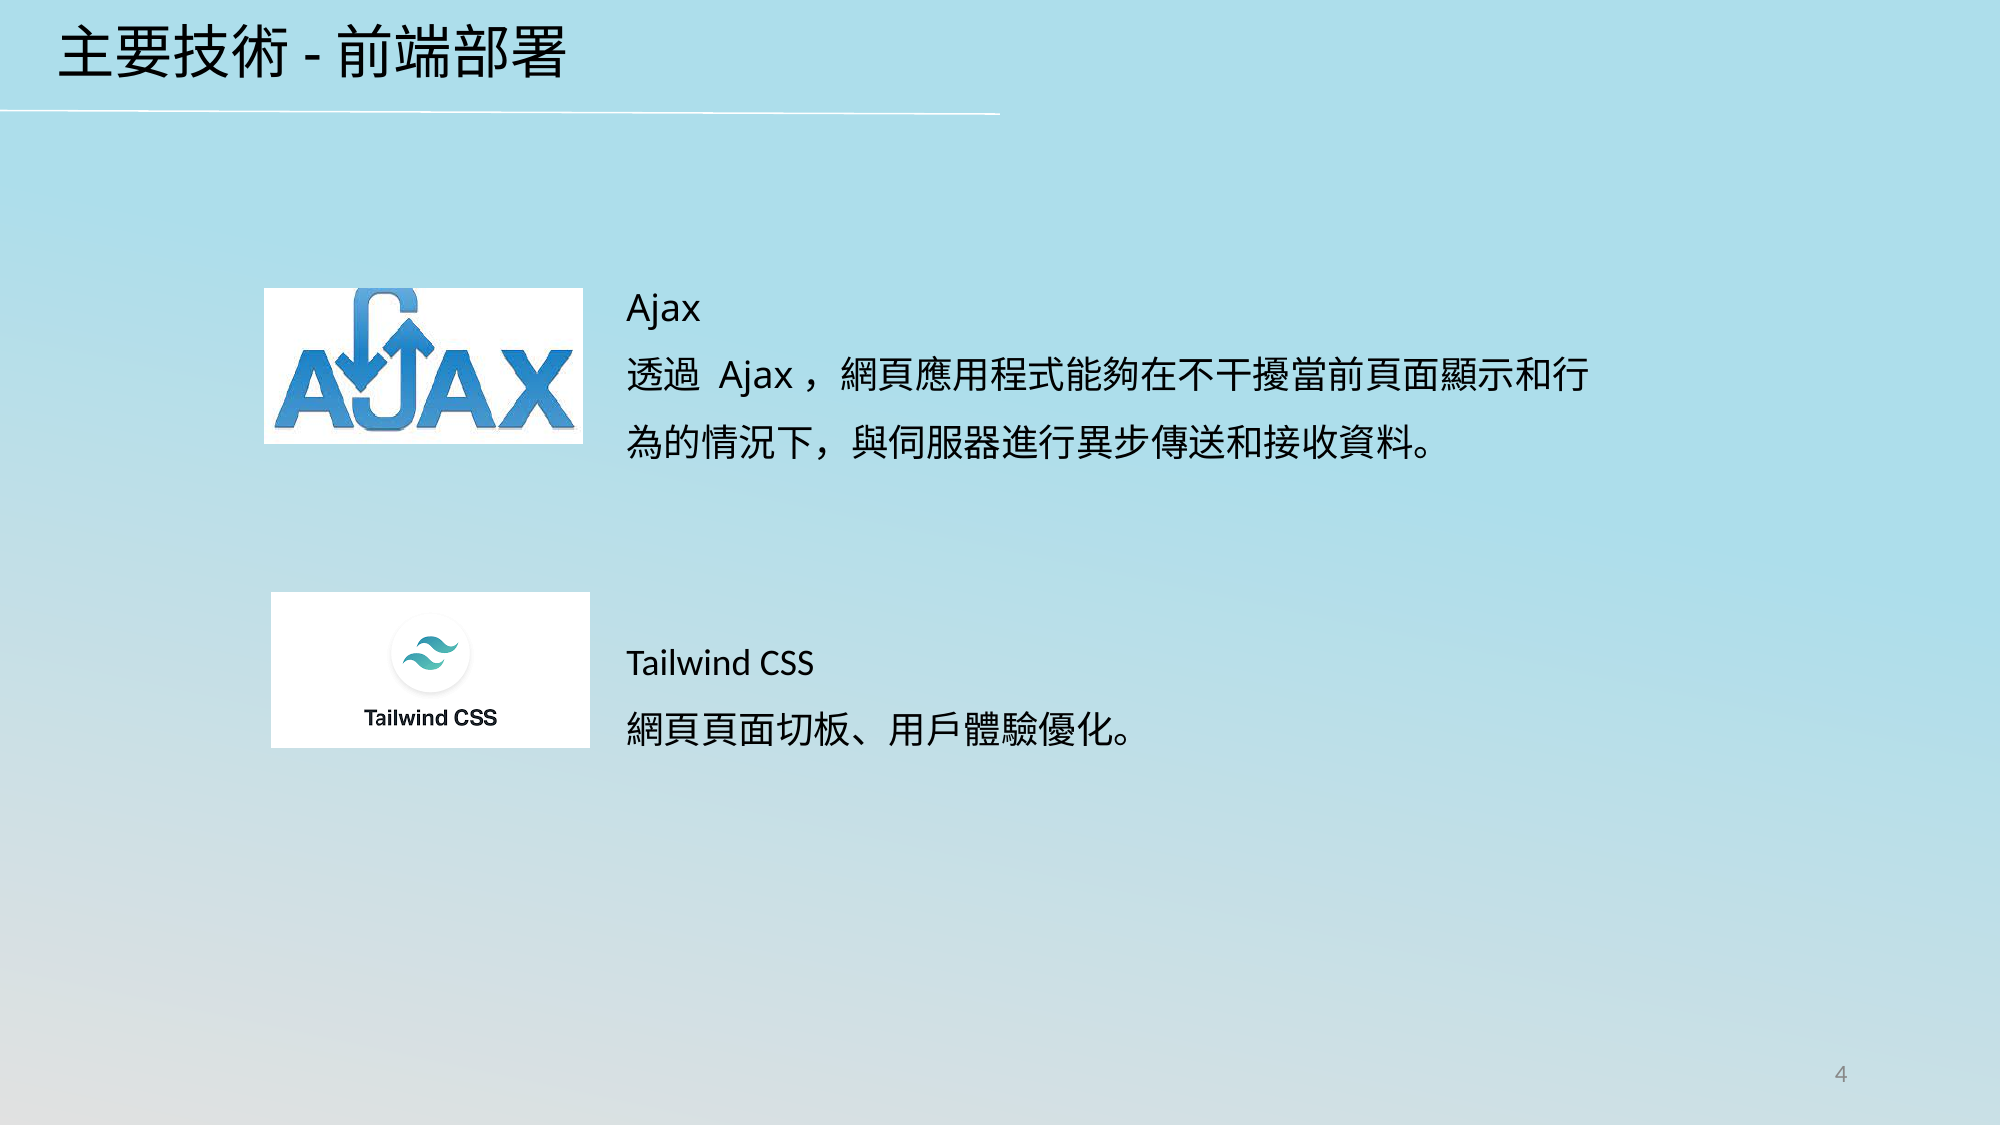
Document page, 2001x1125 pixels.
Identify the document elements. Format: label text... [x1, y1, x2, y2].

picture [270, 592, 590, 748]
title 主要技術-前端部署 [41, 0, 1767, 111]
text_box Ajax 透過 Ajax，網頁應用程式能夠在不干擾當前頁面顯示和行為的情況下，與伺服器進行異步傳送和接收資料。 [611, 253, 1612, 471]
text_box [0, 110, 1001, 115]
picture [263, 288, 583, 444]
slide_number ‹#› [1412, 1042, 1863, 1103]
text_box Tailwind CSS 網頁頁面切板、用戶體驗優化。 [611, 608, 1612, 759]
